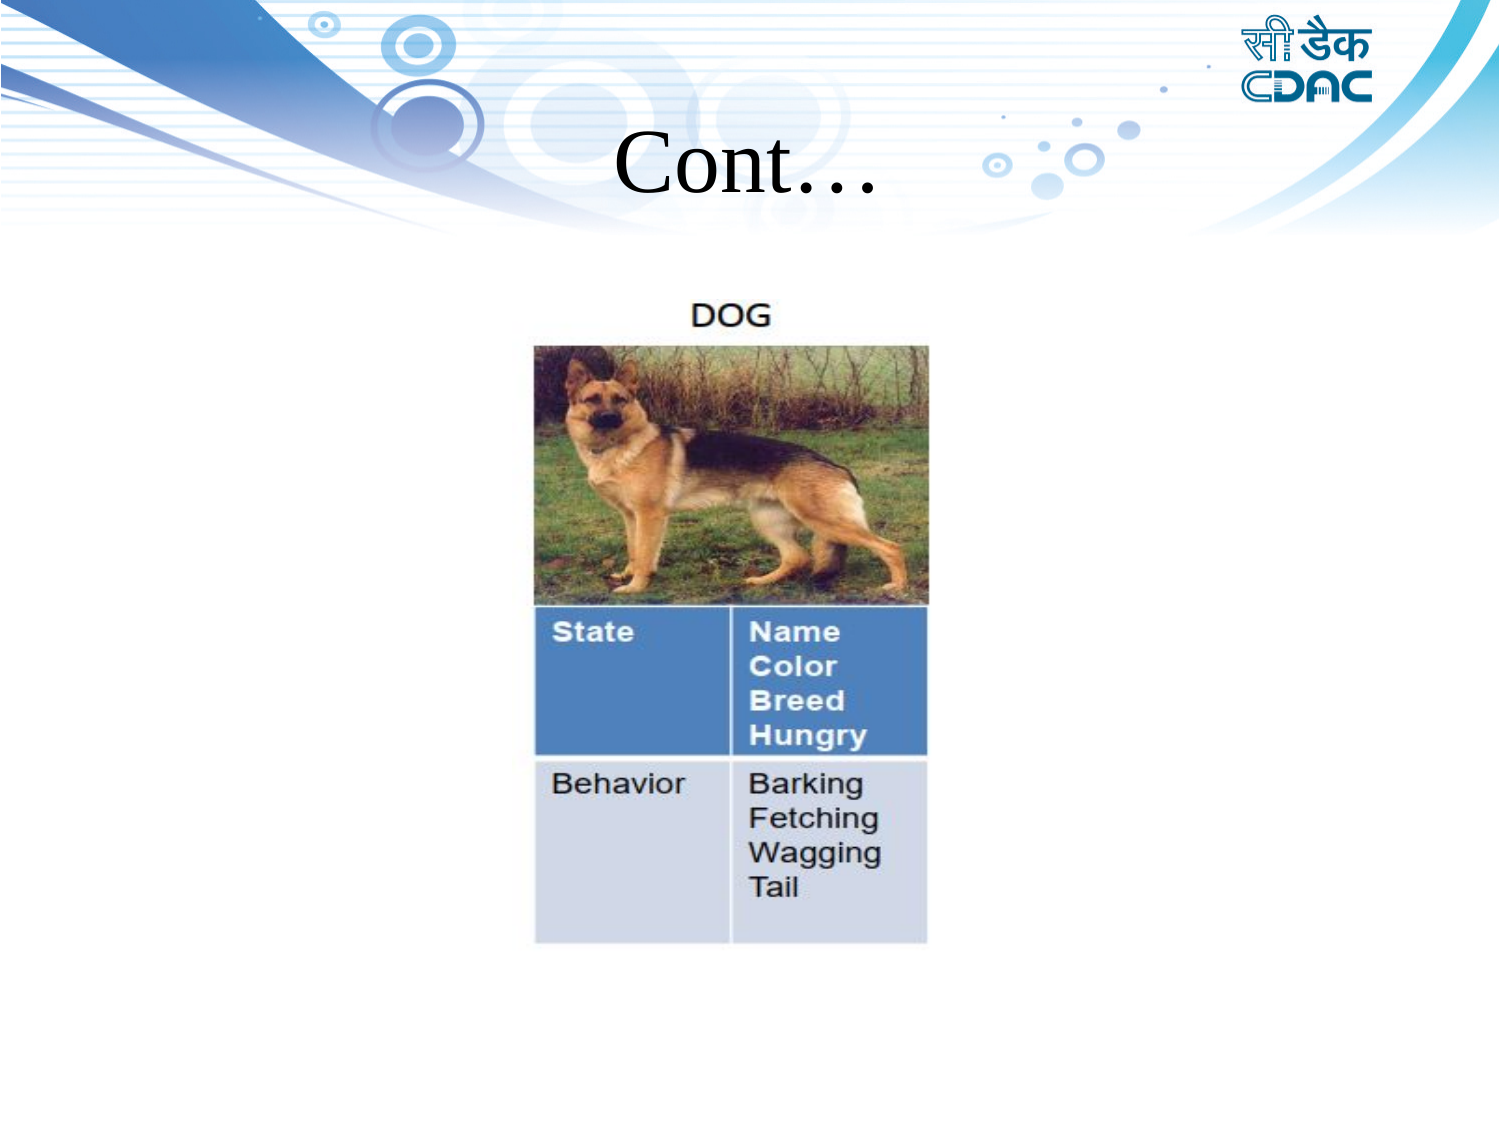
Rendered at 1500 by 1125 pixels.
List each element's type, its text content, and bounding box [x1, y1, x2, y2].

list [512, 299, 963, 966]
title Cont… [111, 62, 1387, 250]
picture [1, 0, 1499, 335]
